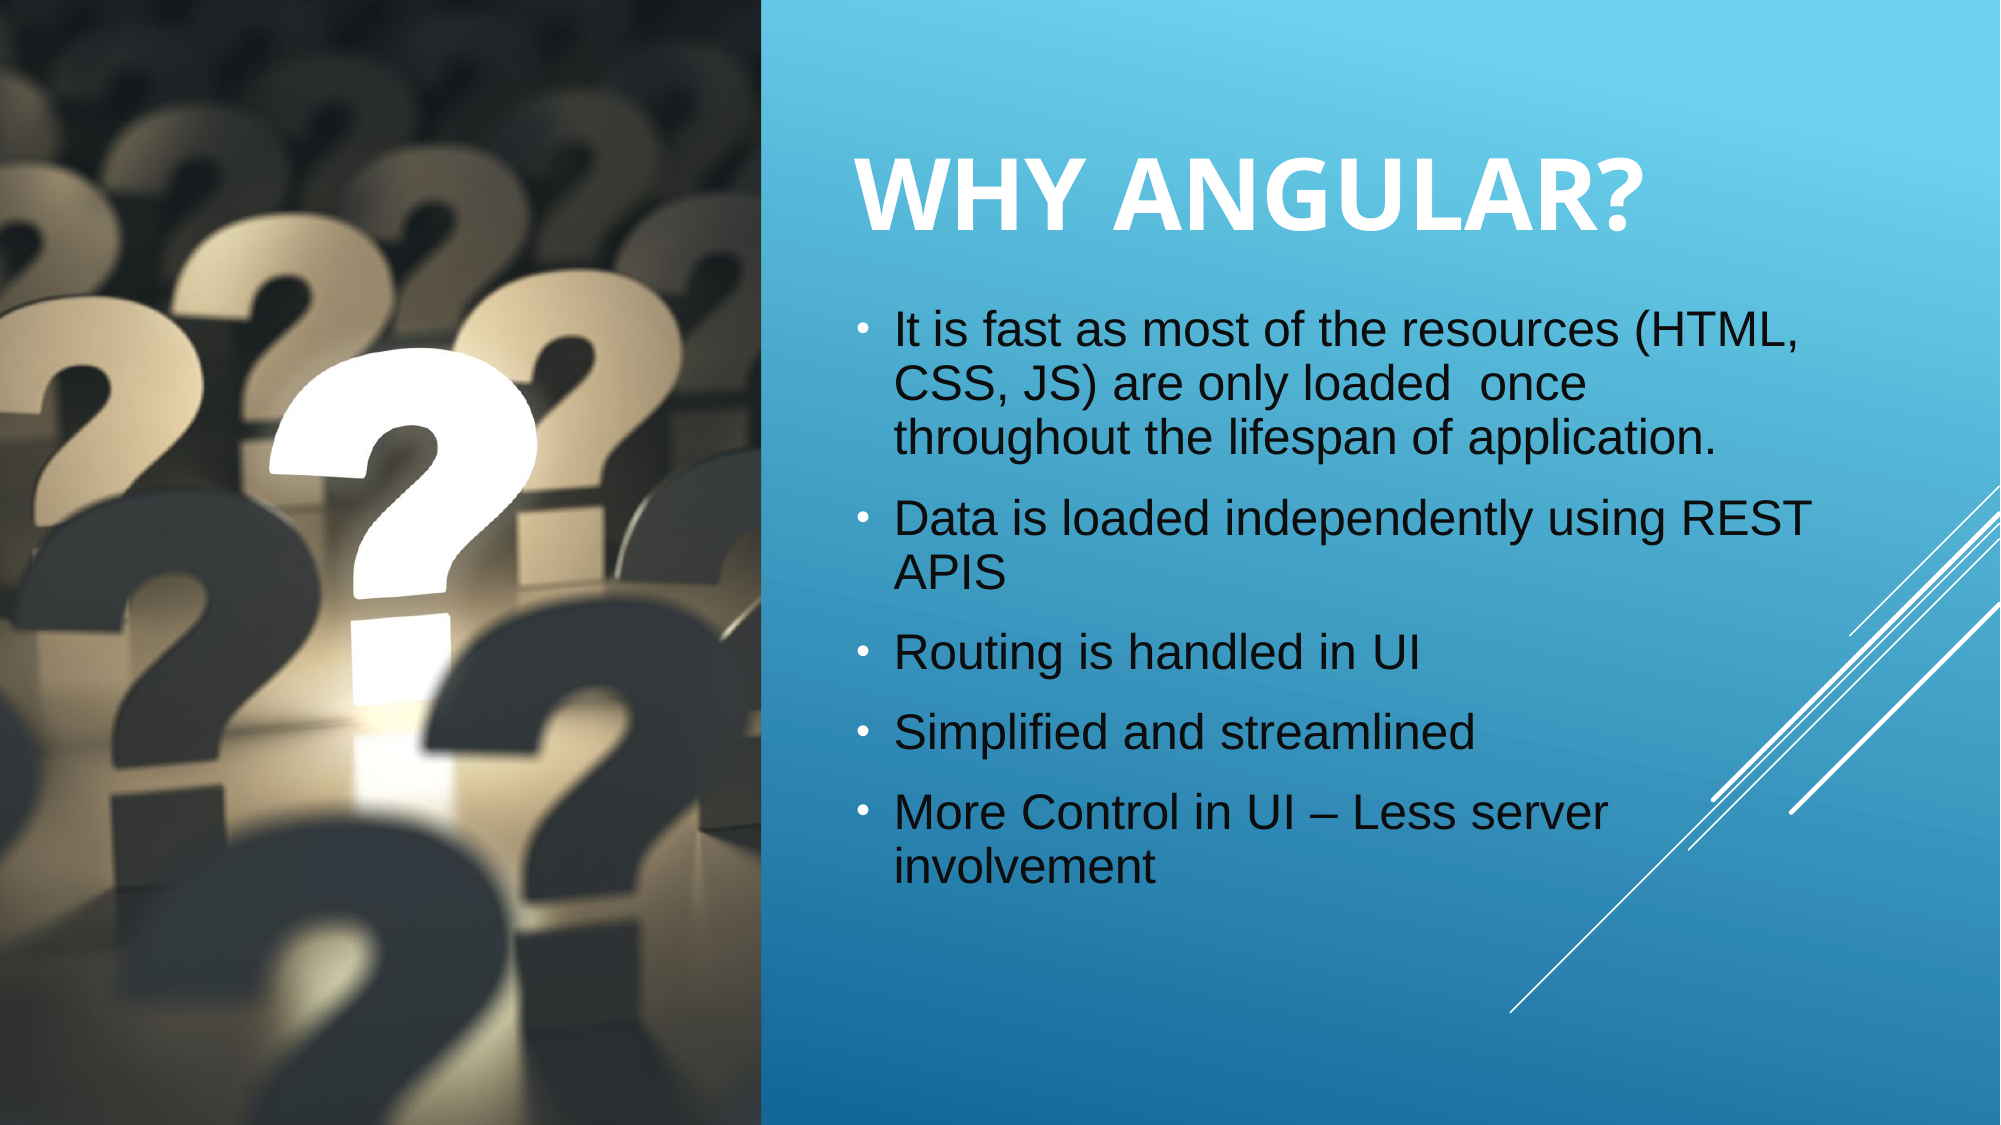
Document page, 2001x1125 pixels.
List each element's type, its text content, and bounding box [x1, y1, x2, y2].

subtitle It is fast as most of the resources (HTML, CSS, JS) are only loaded once throughout the lifespan of application. Data is loaded independently using REST APIS Routing is handled in UI Simplified and streamlined More Control in UI – Less server involvement [839, 295, 1851, 1072]
title Why Angular? [839, 112, 1850, 259]
text_box [762, 0, 2000, 1125]
picture [0, 0, 762, 1125]
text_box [1510, 485, 2000, 1013]
